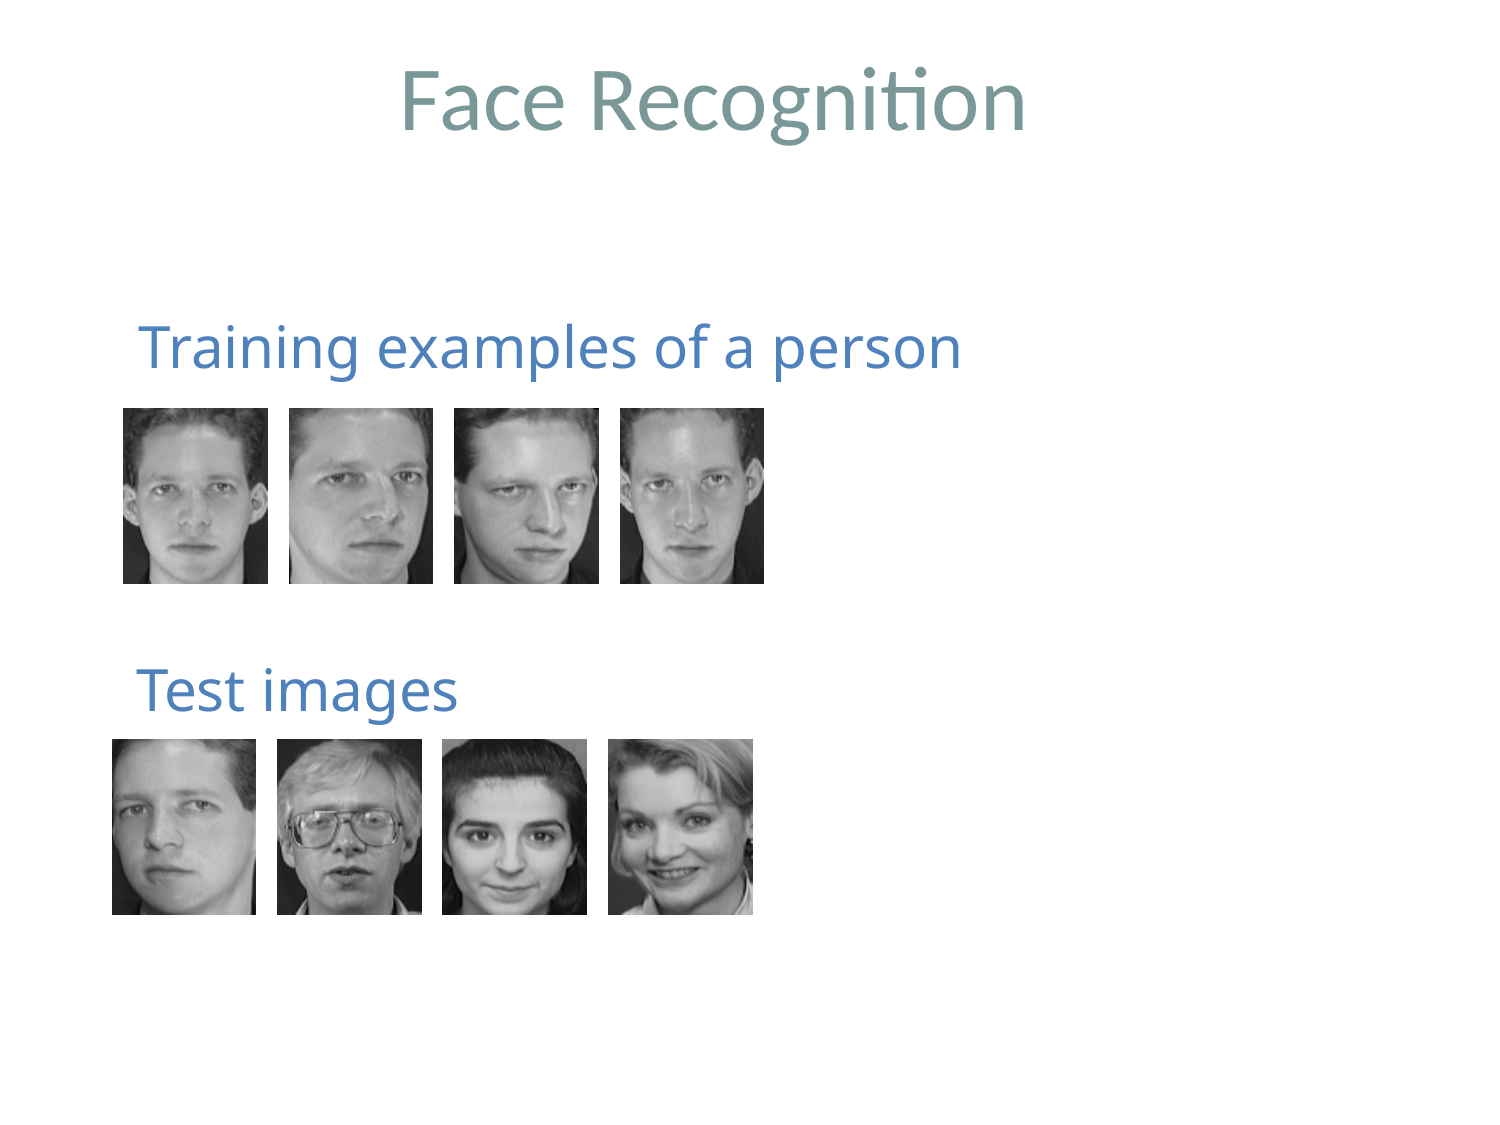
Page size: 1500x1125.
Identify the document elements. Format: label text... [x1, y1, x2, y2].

picture [123, 408, 268, 585]
title Face Recognition [75, 24, 1354, 163]
picture [619, 408, 764, 585]
picture [454, 408, 599, 585]
picture [111, 739, 257, 915]
picture [277, 739, 422, 915]
picture [608, 739, 753, 915]
picture [288, 408, 434, 585]
picture [442, 739, 587, 915]
text_box Test images [121, 645, 475, 730]
text_box Training examples of a person [123, 302, 979, 388]
